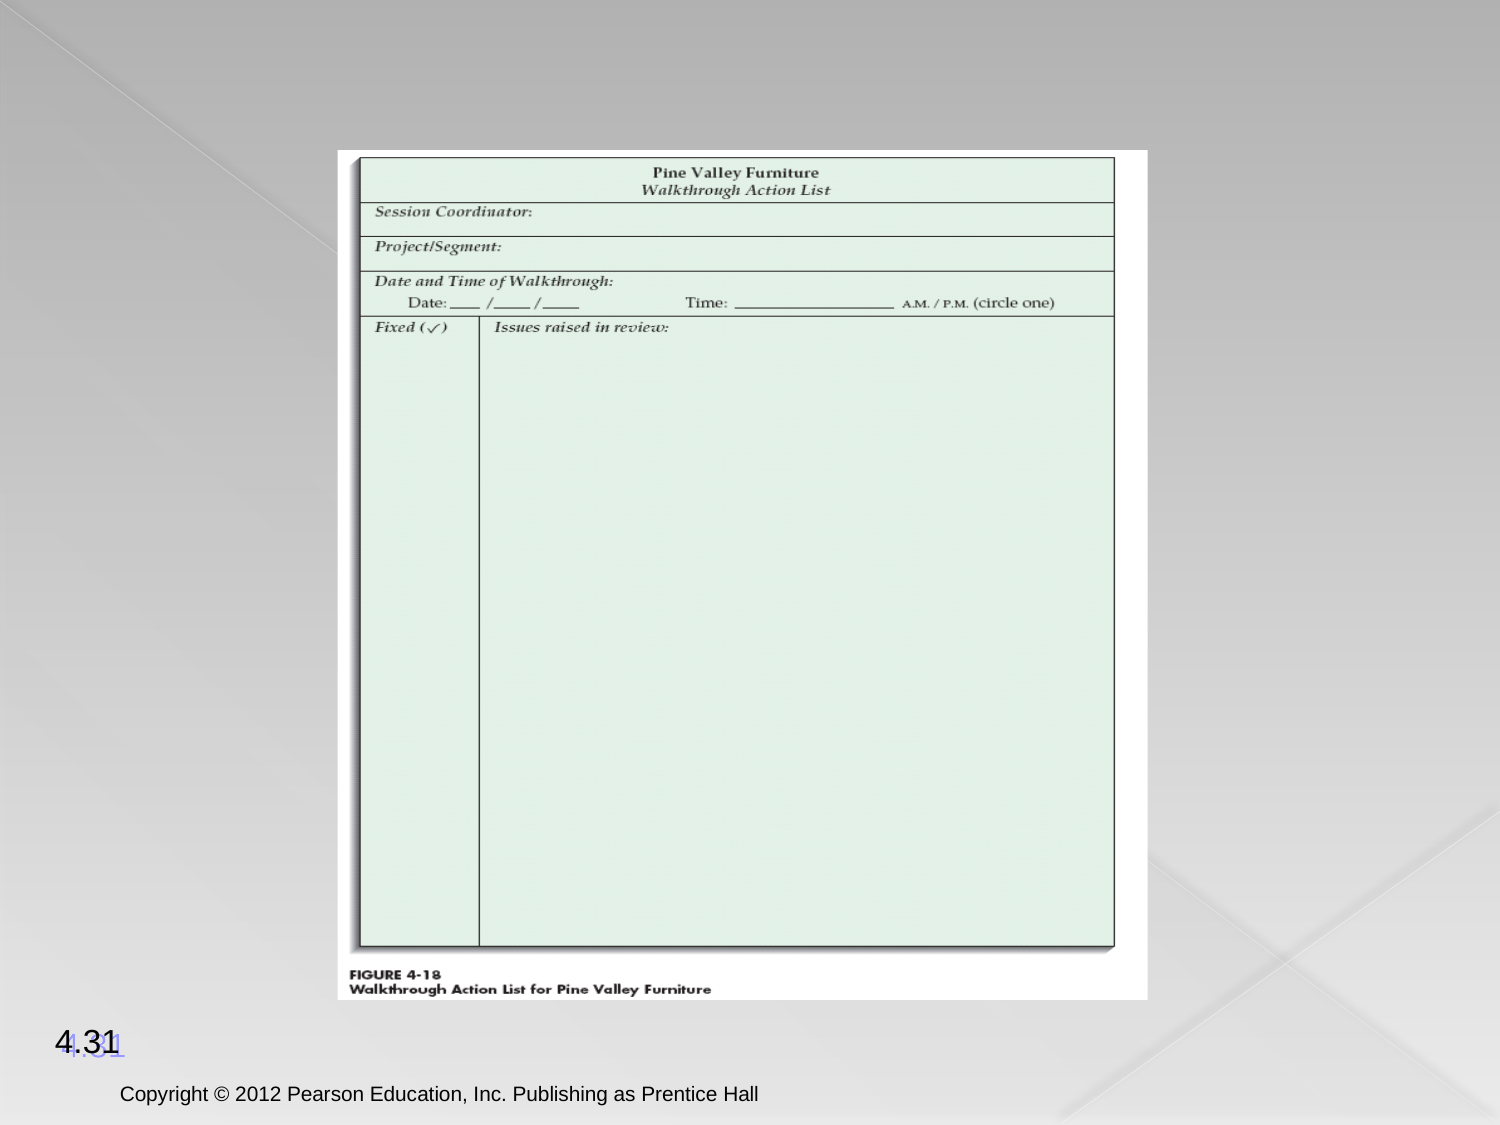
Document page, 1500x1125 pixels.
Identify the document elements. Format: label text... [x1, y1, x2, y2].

picture [337, 149, 1148, 1001]
footer Copyright © 2012 Pearson Education, Inc. Publishing as Prentice Hall [75, 1063, 774, 1113]
text_box 4.31 [37, 1012, 138, 1107]
